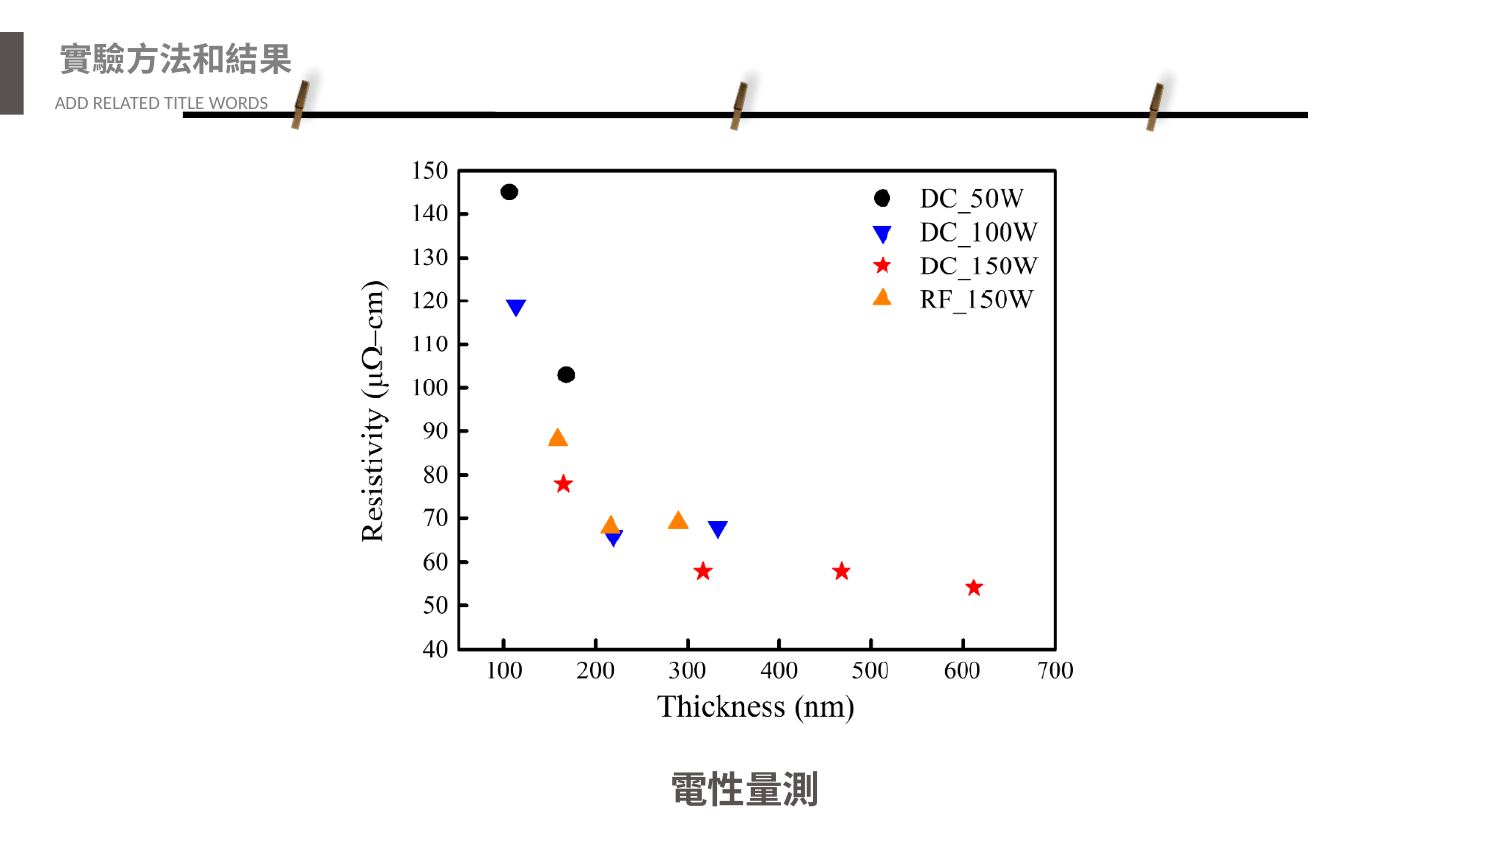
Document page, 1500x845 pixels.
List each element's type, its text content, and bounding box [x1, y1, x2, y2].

text_box ADD RELATED TITLE WORDS [334, 85, 379, 119]
picture [727, 61, 769, 134]
text_box ADD RELATED TITLE WORDS [43, 85, 283, 119]
text_box [0, 30, 26, 117]
text_box 電性量測 [659, 760, 832, 817]
text_box 實驗方法和結果 [48, 32, 304, 84]
picture [288, 59, 330, 132]
picture [1142, 61, 1184, 134]
picture [342, 140, 1083, 741]
